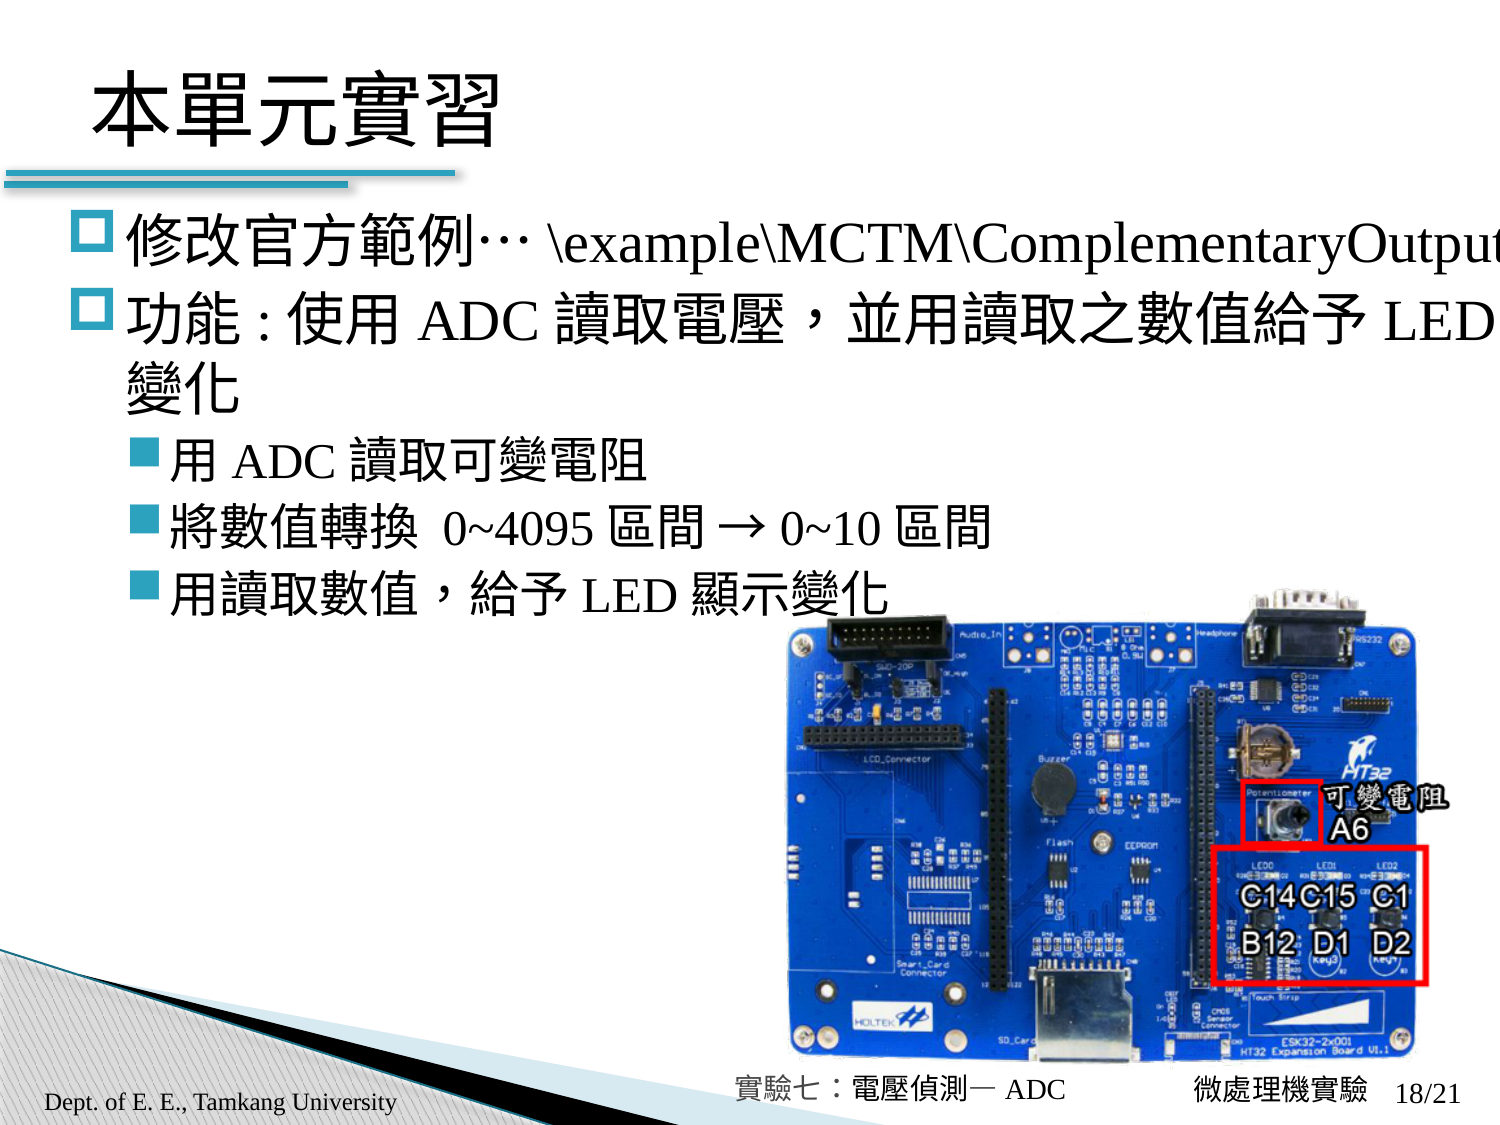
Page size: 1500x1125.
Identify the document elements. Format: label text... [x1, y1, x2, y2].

picture [750, 585, 1465, 1091]
title 本單元實習 [75, 30, 1425, 183]
list 修改官方範例…\example\MCTM\ComplementaryOutput 功能:使用ADC讀取電壓，並用讀取之數值給予LED變化 用ADC讀取可變電阻 將數值轉換 0~4095區間 →0~10區間 用讀取數值，給予LED顯示變化 [51, 196, 1500, 986]
